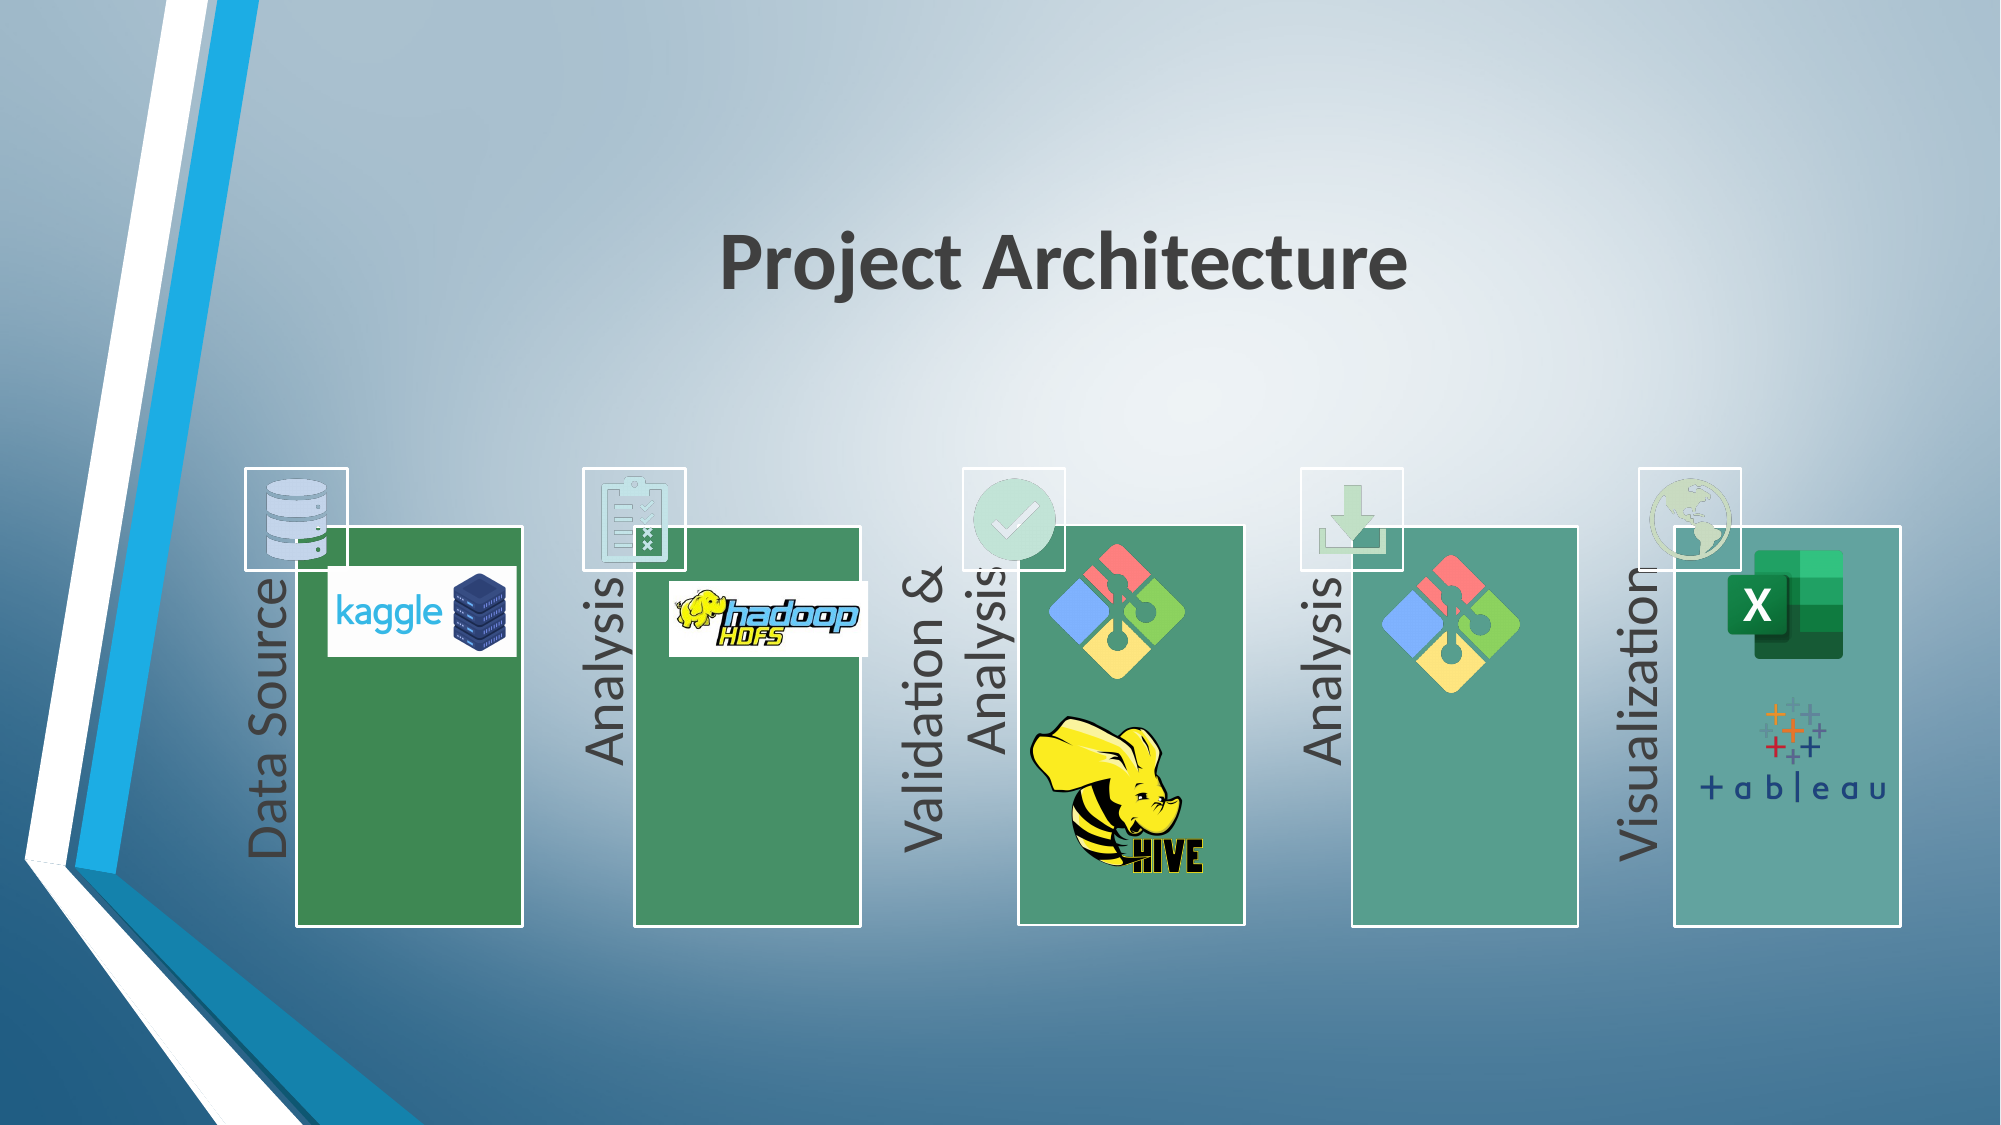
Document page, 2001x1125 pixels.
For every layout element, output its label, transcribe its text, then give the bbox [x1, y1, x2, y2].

picture [1030, 716, 1204, 873]
picture [1049, 544, 1185, 680]
picture [1699, 695, 1888, 804]
title Project Architecture [243, 112, 1887, 400]
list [243, 437, 1888, 951]
picture [327, 566, 517, 657]
picture [668, 581, 869, 657]
picture [1699, 550, 1872, 659]
picture [1381, 554, 1520, 693]
